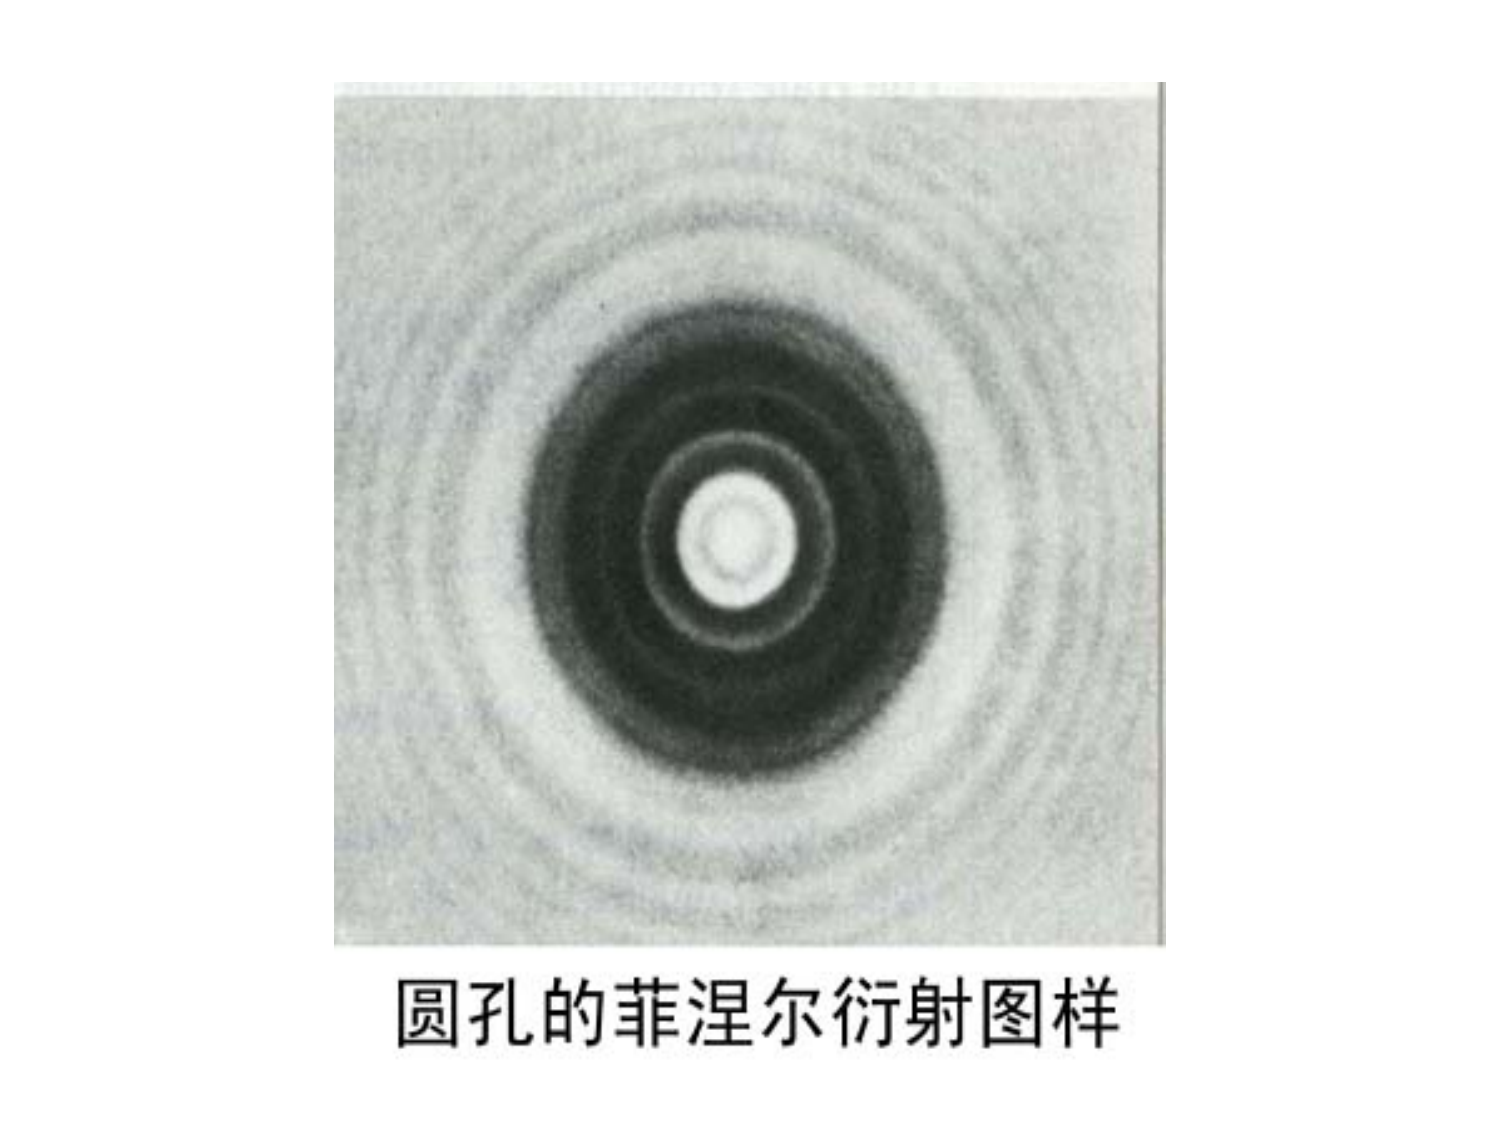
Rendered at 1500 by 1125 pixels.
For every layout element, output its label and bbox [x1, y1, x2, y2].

picture [334, 82, 1166, 1125]
